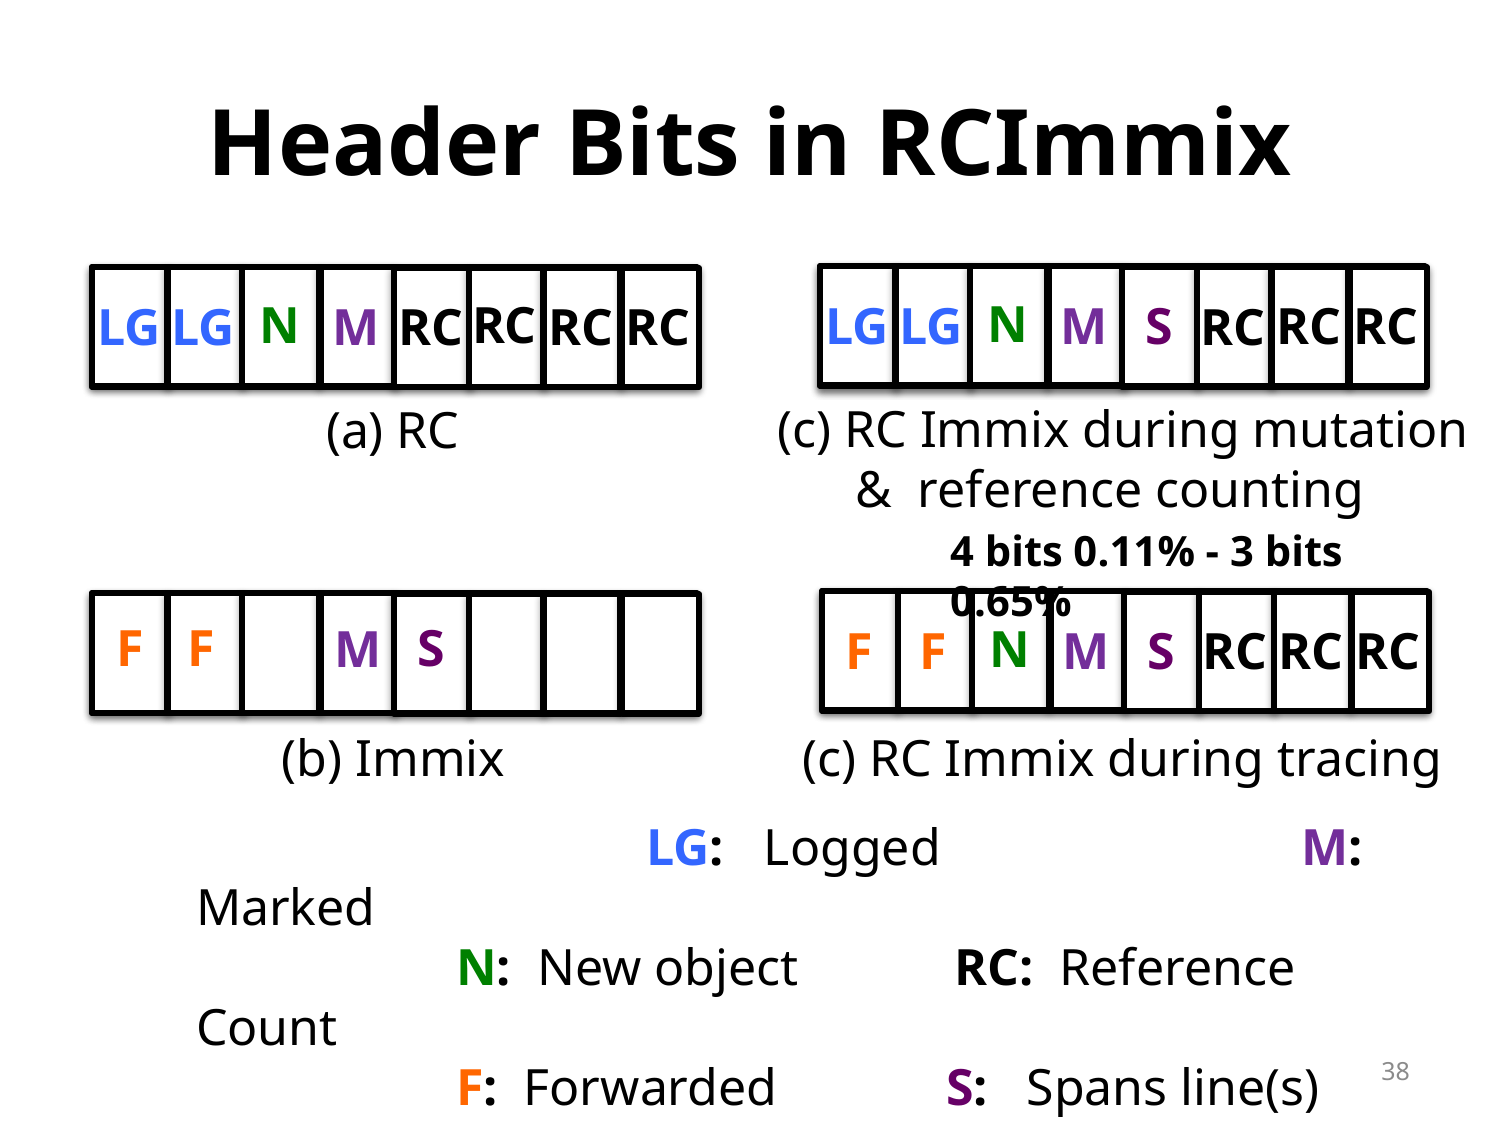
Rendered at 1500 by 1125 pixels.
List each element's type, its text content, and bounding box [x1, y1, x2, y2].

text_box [809, 590, 1438, 795]
text_box 4 bits 0.11% - 3 bits 0.65% [935, 517, 1464, 633]
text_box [88, 593, 700, 795]
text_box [79, 266, 708, 468]
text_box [807, 266, 1440, 527]
title Header Bits in RCImmix [75, 45, 1425, 233]
slide_number 38 [1074, 1042, 1425, 1103]
text_box LG: Logged M: Marked N: New object RC: Reference Count F: Forwarded S: Spans line(s) [181, 808, 1398, 1125]
